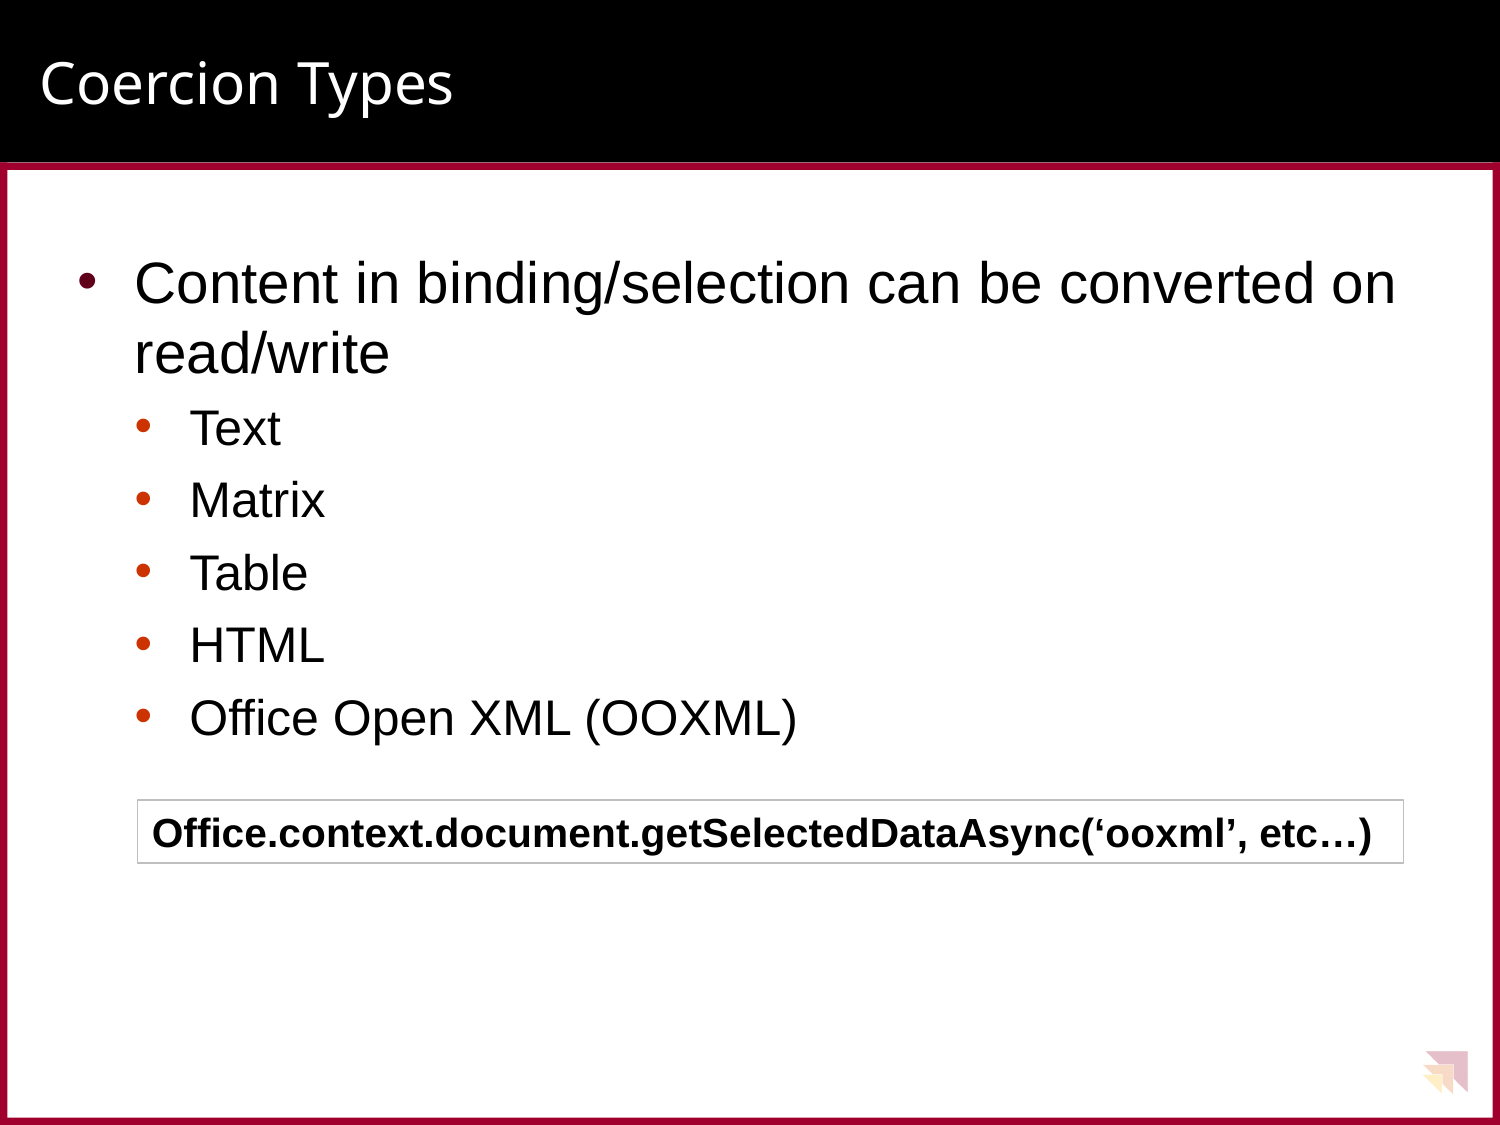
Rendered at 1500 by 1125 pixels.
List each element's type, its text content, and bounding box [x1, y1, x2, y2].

text_box Office.context.document.getSelectedDataAsync(‘ooxml’, etc…) [135, 798, 1405, 865]
list Content in binding/selection can be converted on read/write Text Matrix Table HTML Office Open XML (OOXML) [62, 237, 1438, 1088]
title Coercion Types [24, 12, 1438, 150]
